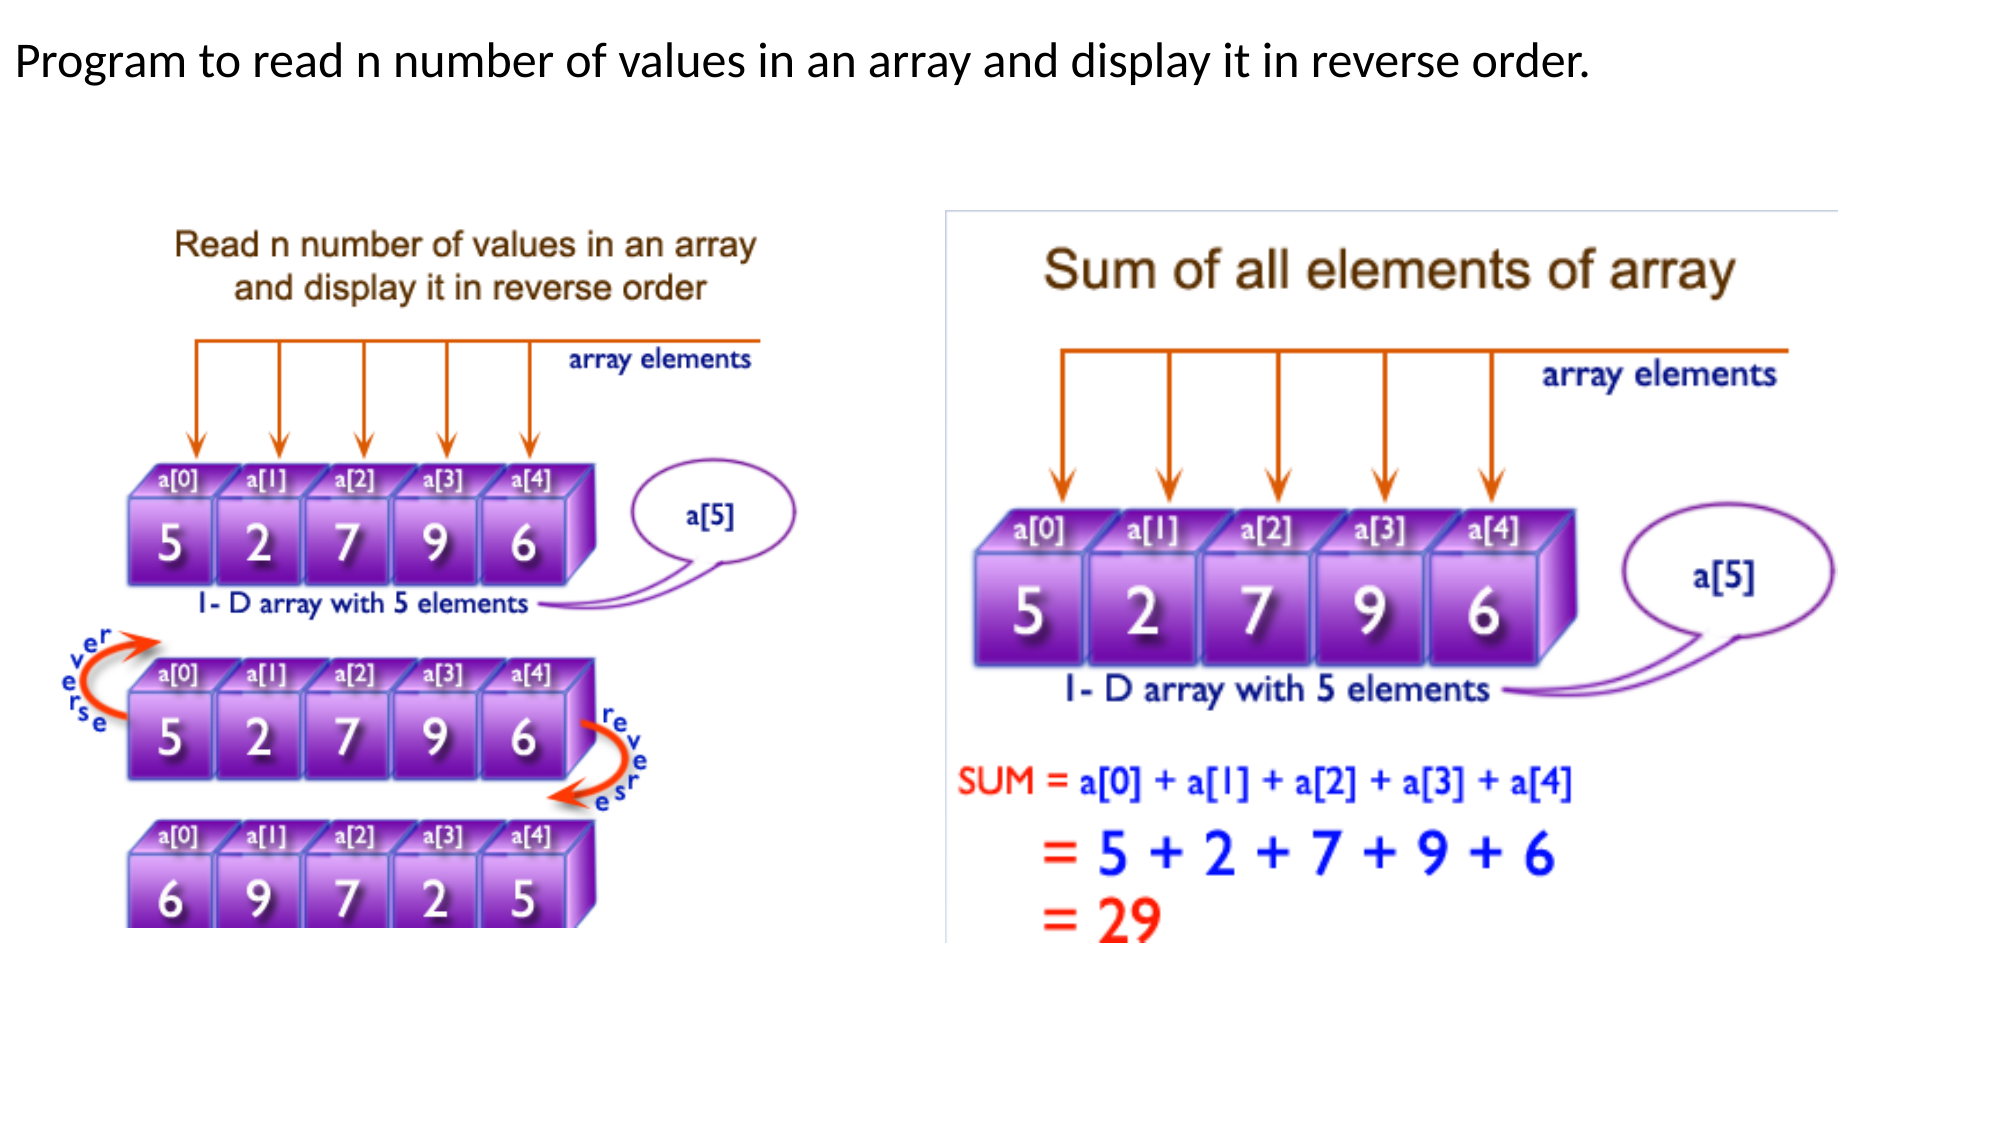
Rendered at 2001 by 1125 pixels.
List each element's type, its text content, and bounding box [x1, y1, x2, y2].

picture [945, 210, 1838, 943]
text_box Program to read n number of values in an array and display it in reverse order. [0, 19, 1751, 95]
picture [60, 210, 831, 929]
